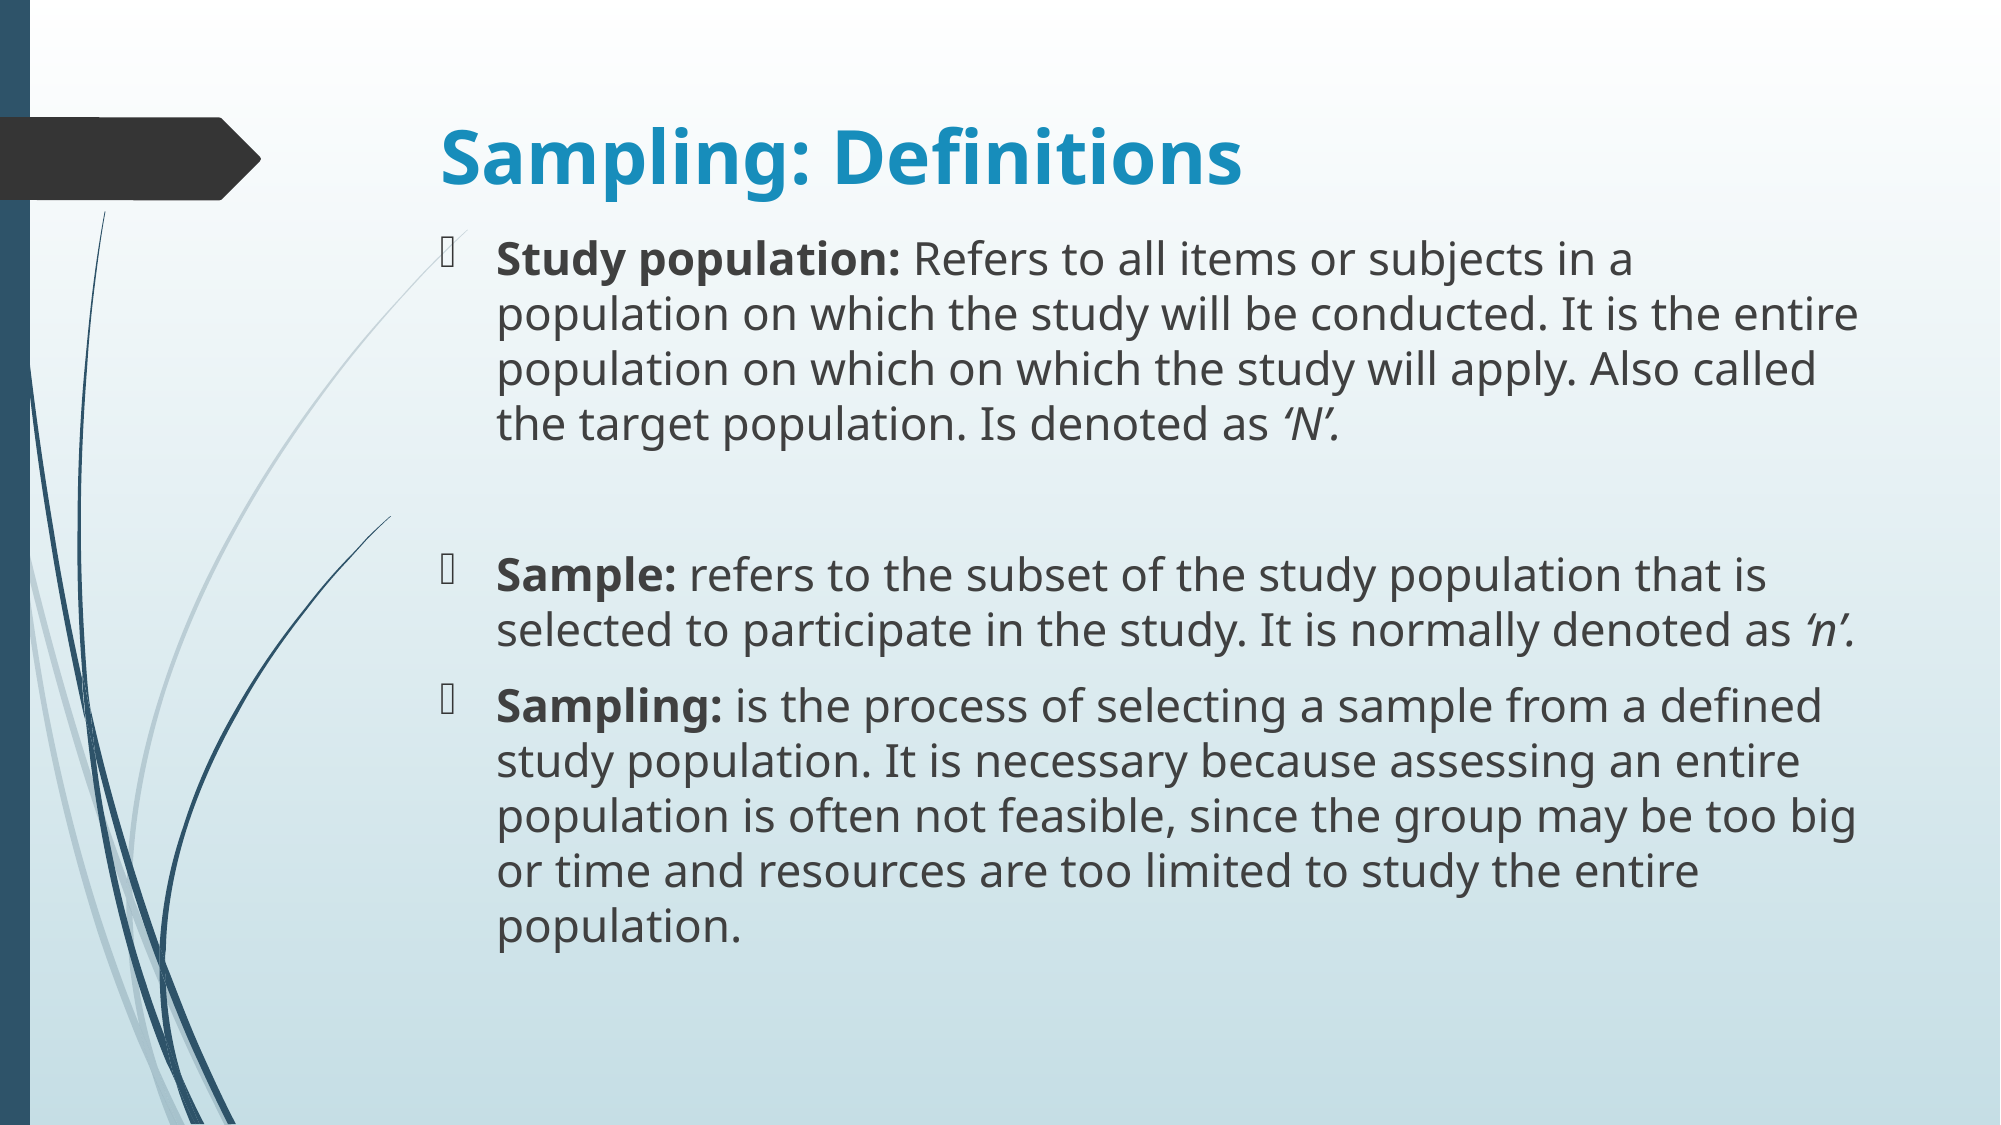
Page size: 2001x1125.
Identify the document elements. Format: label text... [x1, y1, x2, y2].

title Sampling: Definitions [425, 102, 1888, 221]
list Study population: Refers to all items or subjects in a population on which the study will be conducted. It is the entire population on which on which the study will apply. Also called the target population. Is denoted as ‘N’. Sample: refers to the subset of the study population that is selected to participate in the study. It is normally denoted as ‘n’. Sampling: is the process of selecting a sample from a defined study population. It is necessary because assessing an entire population is often not feasible, since the group may be too big or time and resources are too limited to study the entire population. [424, 221, 1888, 1059]
